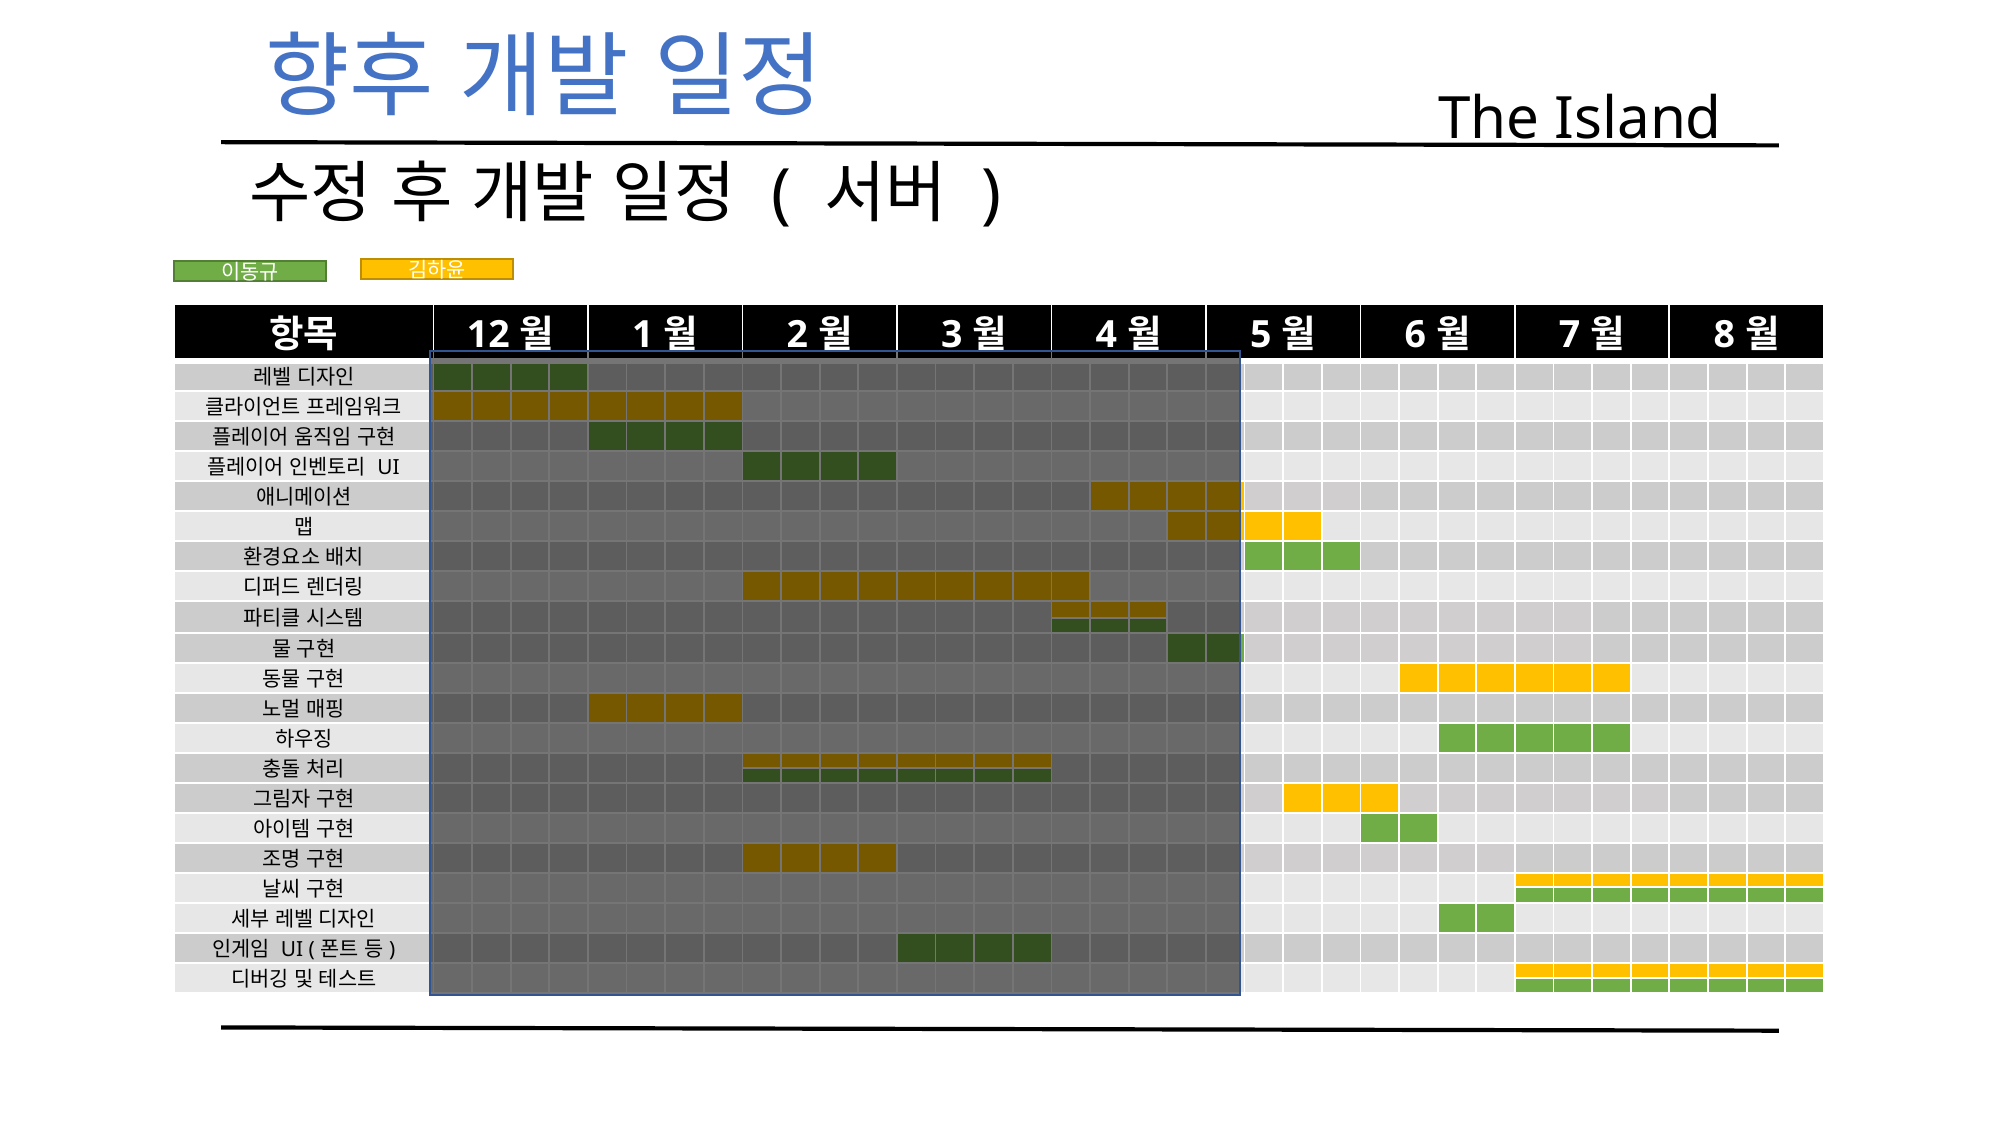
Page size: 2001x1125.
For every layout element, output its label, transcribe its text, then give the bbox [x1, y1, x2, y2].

table_cell [1709, 904, 1746, 932]
table_cell [1670, 904, 1707, 932]
table_cell [1400, 364, 1437, 390]
table_cell [1284, 422, 1321, 450]
table_cell [1323, 602, 1360, 632]
table_cell [1323, 814, 1360, 842]
table_cell [1245, 482, 1282, 510]
table_cell [1477, 452, 1514, 480]
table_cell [1245, 964, 1282, 992]
table_cell 조명 구현 [175, 844, 429, 872]
table_cell [1400, 754, 1437, 782]
table_cell [1284, 392, 1321, 420]
table_cell [1245, 754, 1282, 782]
table_cell [1361, 634, 1398, 662]
table_cell [1323, 512, 1360, 540]
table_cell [1709, 979, 1746, 992]
table_cell [1709, 392, 1746, 420]
table_cell [1361, 364, 1398, 390]
table_cell [1670, 422, 1707, 450]
table_cell 그림자 구현 [175, 784, 429, 812]
table_cell [1477, 904, 1514, 932]
table_cell [1554, 364, 1591, 390]
table_cell [1748, 844, 1784, 872]
table_cell 충돌 처리 [175, 754, 429, 782]
table_cell [1477, 664, 1514, 692]
table_cell [1670, 452, 1707, 480]
table_cell [1323, 542, 1360, 570]
table_cell 아이템 구현 [175, 814, 429, 842]
table_cell 파티클 시스템 [175, 602, 429, 632]
table_cell [1709, 874, 1746, 886]
table_cell [1477, 694, 1514, 722]
table_cell [1477, 874, 1514, 902]
table_cell [1284, 934, 1321, 962]
table_cell [1477, 602, 1514, 632]
table_cell [1477, 572, 1514, 600]
table_cell 날씨 구현 [175, 874, 429, 902]
table_cell [1786, 724, 1823, 752]
table_cell [1245, 602, 1282, 632]
table_cell 하우징 [175, 724, 429, 752]
table_cell [1284, 874, 1321, 902]
table_cell [1400, 634, 1437, 662]
table_cell [1439, 904, 1475, 932]
table_cell [1245, 934, 1282, 962]
table_cell [1516, 904, 1553, 932]
table_header 6월 [1361, 305, 1514, 358]
table_cell [1245, 814, 1282, 842]
table_cell [1593, 724, 1630, 752]
table_cell [1439, 512, 1475, 540]
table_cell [1593, 964, 1630, 977]
table_cell [1439, 482, 1475, 510]
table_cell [1516, 964, 1553, 977]
table_cell [1400, 392, 1437, 420]
table_cell [1709, 694, 1746, 722]
table_cell [1786, 482, 1823, 510]
table_cell [1323, 482, 1360, 510]
table_cell [1632, 904, 1668, 932]
table_cell [1477, 512, 1514, 540]
table_cell [1593, 634, 1630, 662]
table_cell [1361, 512, 1398, 540]
table_cell [1361, 542, 1398, 570]
table_cell 세부 레벨 디자인 [175, 904, 429, 932]
table_cell [1516, 754, 1553, 782]
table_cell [1554, 964, 1591, 977]
table_cell [1748, 694, 1784, 722]
table_cell [1323, 904, 1360, 932]
table_cell [1786, 694, 1823, 722]
table_cell [1361, 694, 1398, 722]
table_cell [1632, 844, 1668, 872]
table_cell [1554, 602, 1591, 632]
table_cell [1786, 874, 1823, 886]
table_cell [1284, 664, 1321, 692]
table_cell [1439, 452, 1475, 480]
table_cell [1400, 452, 1437, 480]
table_cell [1709, 664, 1746, 692]
table_cell [1786, 888, 1823, 902]
table_cell [1245, 694, 1282, 722]
table_cell [1554, 888, 1591, 902]
table_cell [1361, 844, 1398, 872]
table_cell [1709, 964, 1746, 977]
table_cell [1361, 602, 1398, 632]
table_cell [1516, 888, 1553, 902]
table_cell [1284, 964, 1321, 992]
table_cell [1786, 979, 1823, 992]
table_cell [1516, 784, 1553, 812]
table_cell [1632, 482, 1668, 510]
table_cell [1554, 634, 1591, 662]
table_cell [1284, 602, 1321, 632]
table_cell [1284, 572, 1321, 600]
table_cell [1400, 512, 1437, 540]
table_cell [1709, 814, 1746, 842]
table_cell 레벨 디자인 [175, 364, 429, 390]
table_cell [1400, 964, 1437, 992]
table_cell [1593, 392, 1630, 420]
table_cell [1245, 422, 1282, 450]
table_cell [1593, 814, 1630, 842]
table_cell 동물 구현 [175, 664, 429, 692]
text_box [360, 258, 514, 280]
table_cell [1361, 874, 1398, 902]
table_cell [1554, 392, 1591, 420]
table_cell [1439, 694, 1475, 722]
table_cell [1709, 844, 1746, 872]
table_cell [1670, 874, 1707, 886]
table_cell [1593, 904, 1630, 932]
table_cell [1516, 874, 1553, 886]
table_cell [1748, 724, 1784, 752]
table_cell [1748, 542, 1784, 570]
table_header 1월 [589, 305, 742, 350]
table_cell [1554, 664, 1591, 692]
table_cell [1593, 844, 1630, 872]
table_cell [1361, 724, 1398, 752]
table_cell [1477, 784, 1514, 812]
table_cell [1632, 979, 1668, 992]
table_cell [1477, 754, 1514, 782]
table_cell [1593, 422, 1630, 450]
table_cell [1786, 512, 1823, 540]
table_cell [1361, 784, 1398, 812]
table_cell [1400, 572, 1437, 600]
text_box 수정 후 개발 일정 ( 서버 ) [234, 146, 1017, 237]
table_cell [1748, 422, 1784, 450]
table_cell 물 구현 [175, 634, 429, 662]
table_cell [1670, 694, 1707, 722]
table_cell 플레이어 인벤토리 UI [175, 452, 429, 480]
table_cell [1670, 724, 1707, 752]
table_cell [1400, 934, 1437, 962]
table_cell 애니메이션 [175, 482, 429, 510]
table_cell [1670, 964, 1707, 977]
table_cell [1593, 979, 1630, 992]
table_cell [1361, 904, 1398, 932]
table_cell 플레이어 움직임 구현 [175, 422, 429, 450]
table_cell [1245, 844, 1282, 872]
table_cell [1400, 694, 1437, 722]
table_cell [1786, 364, 1823, 390]
table_cell [1670, 482, 1707, 510]
table_cell [1632, 784, 1668, 812]
text_box The Island [1423, 72, 1737, 142]
table_cell [1709, 934, 1746, 962]
table_cell [1323, 634, 1360, 662]
table_header 4월 [1052, 305, 1205, 350]
table_cell [1632, 572, 1668, 600]
table_cell [1632, 754, 1668, 782]
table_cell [1748, 979, 1784, 992]
table_cell [1786, 934, 1823, 962]
table_cell [1670, 392, 1707, 420]
table_cell [1709, 572, 1746, 600]
table_cell [1670, 572, 1707, 600]
table_cell 노멀 매핑 [175, 694, 429, 722]
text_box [173, 260, 327, 282]
table_cell [1516, 934, 1553, 962]
table_cell [1632, 512, 1668, 540]
table_cell [1400, 664, 1437, 692]
table_cell [1709, 482, 1746, 510]
table_cell [1323, 572, 1360, 600]
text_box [221, 1027, 1779, 1031]
table_cell [1400, 542, 1437, 570]
table_cell [1593, 452, 1630, 480]
table_cell [1361, 452, 1398, 480]
table_cell [1516, 572, 1553, 600]
table_header 12월 [434, 305, 587, 350]
table_cell [1477, 934, 1514, 962]
table_cell [1323, 422, 1360, 450]
table_cell [1748, 602, 1784, 632]
table_header 항목 [175, 305, 433, 358]
table_cell [1593, 602, 1630, 632]
table_cell [1593, 694, 1630, 722]
table_cell [1709, 888, 1746, 902]
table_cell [1323, 964, 1360, 992]
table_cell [1632, 964, 1668, 977]
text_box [429, 350, 1241, 996]
table_cell [1593, 364, 1630, 390]
table_cell [1516, 542, 1553, 570]
table_cell [1400, 874, 1437, 902]
table_cell [1632, 888, 1668, 902]
table_cell [1245, 572, 1282, 600]
table_cell [1284, 844, 1321, 872]
table_cell [1477, 724, 1514, 752]
table_cell [1284, 904, 1321, 932]
table_cell [1786, 452, 1823, 480]
table_cell [1554, 482, 1591, 510]
table_cell [1284, 364, 1321, 390]
table_cell [1245, 542, 1282, 570]
table_cell [1786, 754, 1823, 782]
table_cell [1245, 664, 1282, 692]
table_cell [1323, 452, 1360, 480]
table_cell [1593, 934, 1630, 962]
table_cell [1709, 452, 1746, 480]
table_cell [1439, 572, 1475, 600]
table_cell [1748, 512, 1784, 540]
table_cell [1554, 784, 1591, 812]
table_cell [1748, 964, 1784, 977]
table_cell [1632, 664, 1668, 692]
table_cell [1554, 934, 1591, 962]
table_cell [1748, 364, 1784, 390]
table_cell [1632, 694, 1668, 722]
table_cell [1670, 844, 1707, 872]
table_cell [1748, 664, 1784, 692]
table_cell [1245, 392, 1282, 420]
table_cell [1709, 512, 1746, 540]
table_cell [1593, 572, 1630, 600]
table_cell [1748, 452, 1784, 480]
table_cell [1361, 392, 1398, 420]
table_cell [1516, 452, 1553, 480]
table_cell [1709, 602, 1746, 632]
table_cell [1516, 724, 1553, 752]
table_cell [1439, 602, 1475, 632]
table_cell [1670, 814, 1707, 842]
table_cell [1786, 542, 1823, 570]
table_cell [1477, 964, 1514, 992]
table_cell [1670, 364, 1707, 390]
table_cell [1245, 452, 1282, 480]
table_cell [1786, 572, 1823, 600]
table_cell [1632, 452, 1668, 480]
table_cell [1516, 694, 1553, 722]
table_cell [1786, 814, 1823, 842]
table_cell [1632, 934, 1668, 962]
table_cell [1670, 664, 1707, 692]
table_cell [1786, 602, 1823, 632]
table_cell [1477, 482, 1514, 510]
table_cell [1477, 422, 1514, 450]
table_cell [1439, 724, 1475, 752]
table_cell [1361, 754, 1398, 782]
table_cell 환경요소 배치 [175, 542, 429, 570]
table_cell [1245, 724, 1282, 752]
table_cell 디버깅 및 테스트 [175, 964, 429, 992]
table_cell [1786, 784, 1823, 812]
table_cell [1632, 392, 1668, 420]
table_cell [1709, 542, 1746, 570]
table_cell [1439, 542, 1475, 570]
table_cell [1748, 392, 1784, 420]
table_cell [1748, 874, 1784, 886]
table_cell [1323, 364, 1360, 390]
table_cell [1516, 364, 1553, 390]
table_cell [1439, 664, 1475, 692]
table_cell [1323, 724, 1360, 752]
table_cell [1709, 422, 1746, 450]
table_cell [1400, 814, 1437, 842]
table_cell [1670, 634, 1707, 662]
table_cell [1593, 542, 1630, 570]
table_cell [1284, 634, 1321, 662]
table_cell [1516, 814, 1553, 842]
table_cell [1323, 664, 1360, 692]
table_cell [1361, 814, 1398, 842]
table_cell [1516, 602, 1553, 632]
table_cell [1593, 888, 1630, 902]
table_cell [1245, 904, 1282, 932]
table_cell [1516, 422, 1553, 450]
table_cell [1477, 634, 1514, 662]
table_cell [1284, 452, 1321, 480]
table_cell [1670, 602, 1707, 632]
table_cell [1709, 754, 1746, 782]
table_cell [1748, 904, 1784, 932]
table_cell [1554, 694, 1591, 722]
table_cell [1786, 634, 1823, 662]
table_cell [1284, 542, 1321, 570]
table_cell [1284, 724, 1321, 752]
table_cell [1670, 784, 1707, 812]
table_cell [1323, 754, 1360, 782]
table_cell [1593, 664, 1630, 692]
table_cell [1554, 814, 1591, 842]
table_cell [1670, 512, 1707, 540]
table_cell [1477, 542, 1514, 570]
table_cell [1554, 512, 1591, 540]
table_cell [1516, 482, 1553, 510]
table_cell [1439, 364, 1475, 390]
table_cell 클라이언트 프레임워크 [175, 392, 429, 420]
table_cell [1748, 754, 1784, 782]
table_cell [1632, 634, 1668, 662]
table_cell [1400, 784, 1437, 812]
table_cell [1748, 888, 1784, 902]
table_cell [1554, 904, 1591, 932]
table_cell [1786, 392, 1823, 420]
table_cell 맵 [175, 512, 429, 540]
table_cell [1786, 964, 1823, 977]
table_cell [1284, 784, 1321, 812]
table_cell [1477, 844, 1514, 872]
table_cell [1670, 934, 1707, 962]
table_cell [1477, 364, 1514, 390]
table_cell [1439, 874, 1475, 902]
table_header 2월 [743, 305, 896, 350]
table_cell [1593, 784, 1630, 812]
table_cell [1477, 392, 1514, 420]
table_cell [1245, 784, 1282, 812]
table_cell [1632, 364, 1668, 390]
table_cell [1554, 874, 1591, 886]
table_cell [1748, 634, 1784, 662]
table_header 5월 [1207, 305, 1360, 358]
table_cell [1516, 664, 1553, 692]
table_cell 인게임 UI (폰트 등) [175, 934, 429, 962]
table_cell [1709, 724, 1746, 752]
table_cell [1554, 422, 1591, 450]
table_cell [1786, 904, 1823, 932]
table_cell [1439, 964, 1475, 992]
table_cell [1786, 422, 1823, 450]
table_cell [1516, 844, 1553, 872]
text_box The Island [1423, 146, 1737, 158]
table_cell [1284, 814, 1321, 842]
table_cell [1439, 422, 1475, 450]
table_cell [1323, 934, 1360, 962]
table_cell [1400, 724, 1437, 752]
table_cell [1439, 934, 1475, 962]
table_cell [1748, 814, 1784, 842]
table_cell [1245, 634, 1282, 662]
table_cell [1632, 814, 1668, 842]
table_cell [1748, 934, 1784, 962]
table_cell [1400, 904, 1437, 932]
table_cell [1361, 572, 1398, 600]
table_header 7월 [1516, 305, 1668, 358]
table_cell [1400, 422, 1437, 450]
table_cell [1516, 392, 1553, 420]
table_cell [1670, 754, 1707, 782]
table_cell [1554, 979, 1591, 992]
table_cell [1400, 482, 1437, 510]
table_header 8월 [1670, 305, 1823, 358]
table_cell [1439, 754, 1475, 782]
table_cell [1516, 512, 1553, 540]
table_cell 디퍼드 렌더링 [175, 572, 429, 600]
table_cell [1284, 754, 1321, 782]
table_cell [1593, 754, 1630, 782]
table_cell [1554, 452, 1591, 480]
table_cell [1516, 979, 1553, 992]
text_box 향후 개발 일정 [250, 9, 839, 135]
table_cell [1632, 602, 1668, 632]
table_cell [1593, 512, 1630, 540]
table_cell [1284, 694, 1321, 722]
table_cell [1554, 754, 1591, 782]
table_cell [1632, 422, 1668, 450]
table_cell [1516, 634, 1553, 662]
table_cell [1361, 964, 1398, 992]
table_cell [1439, 784, 1475, 812]
table_cell [1439, 814, 1475, 842]
table_cell [1245, 512, 1282, 540]
table_cell [1400, 602, 1437, 632]
table_cell [1786, 844, 1823, 872]
table_cell [1361, 482, 1398, 510]
table_cell [1632, 542, 1668, 570]
table_cell [1284, 482, 1321, 510]
table_cell [1709, 784, 1746, 812]
table_cell [1323, 874, 1360, 902]
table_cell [1670, 979, 1707, 992]
table_cell [1323, 784, 1360, 812]
table_cell [1632, 724, 1668, 752]
table_cell [1477, 814, 1514, 842]
table_cell [1323, 392, 1360, 420]
table_cell [1748, 572, 1784, 600]
table_cell [1439, 634, 1475, 662]
table_cell [1245, 874, 1282, 902]
table_cell [1786, 664, 1823, 692]
table_cell [1439, 844, 1475, 872]
table_cell [1400, 844, 1437, 872]
table_cell [1670, 542, 1707, 570]
table_cell [1748, 784, 1784, 812]
table_cell [1361, 934, 1398, 962]
table_cell [1709, 634, 1746, 662]
table_cell [1361, 422, 1398, 450]
table_cell [1284, 512, 1321, 540]
table_cell [1439, 392, 1475, 420]
table_cell [1554, 844, 1591, 872]
table_cell [1593, 874, 1630, 886]
table_cell [1554, 724, 1591, 752]
table_cell [1554, 542, 1591, 570]
table_cell [1593, 482, 1630, 510]
table_cell [1554, 572, 1591, 600]
table_cell [1323, 844, 1360, 872]
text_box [221, 142, 1779, 146]
table_cell [1709, 364, 1746, 390]
table_cell [1245, 364, 1282, 390]
table_cell [1632, 874, 1668, 886]
table_header 3월 [898, 305, 1051, 350]
table_cell [1748, 482, 1784, 510]
table_cell [1670, 888, 1707, 902]
table_cell [1361, 664, 1398, 692]
table_cell [1323, 694, 1360, 722]
